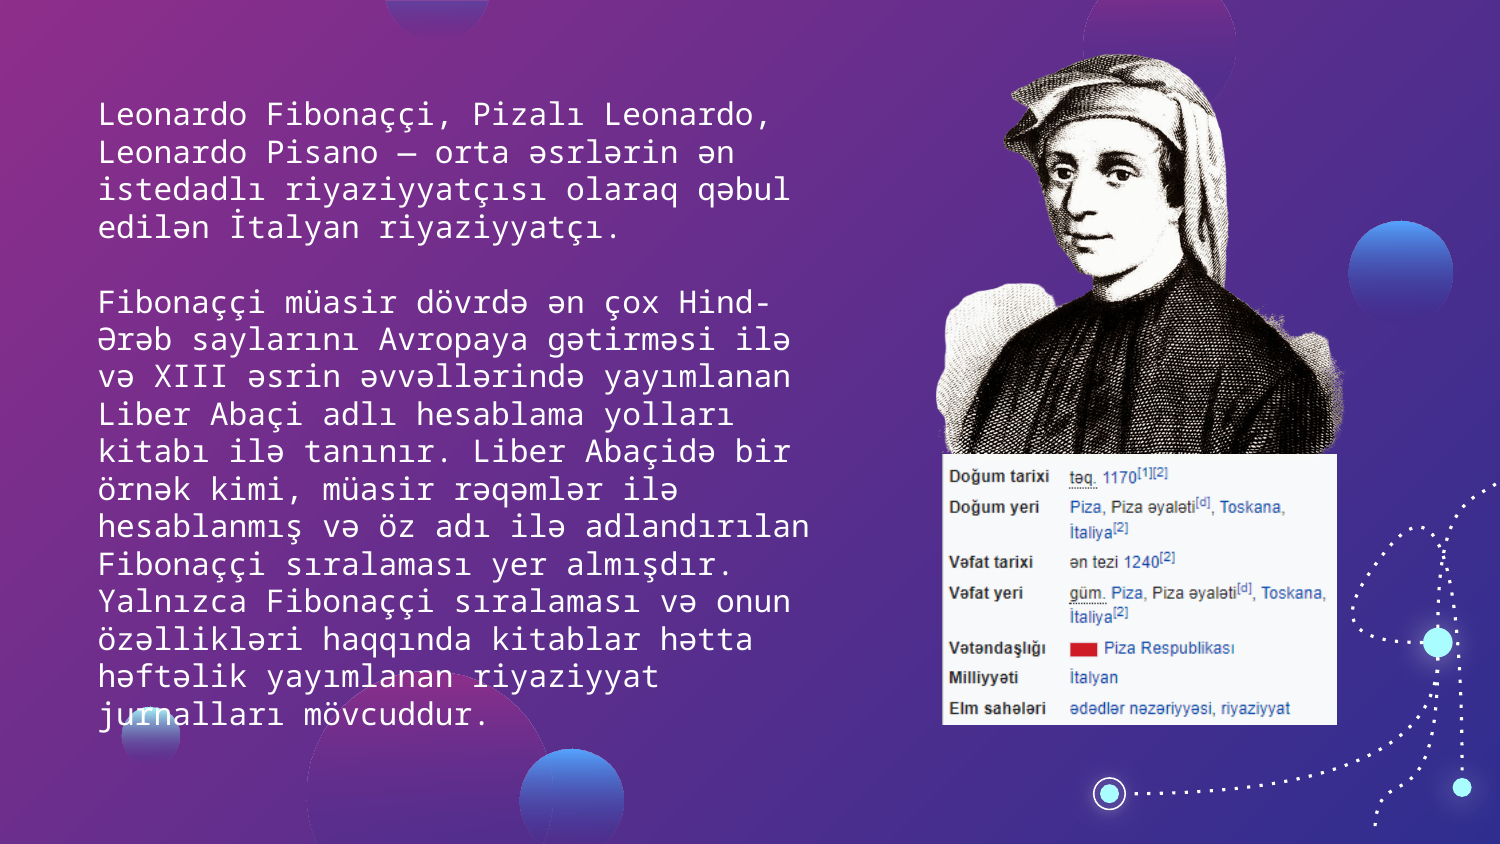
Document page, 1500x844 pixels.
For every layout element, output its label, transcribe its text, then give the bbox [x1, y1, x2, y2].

text_box [519, 748, 623, 844]
picture [922, 32, 1358, 725]
title Leonardo Fibonaççi, Pizalı Leonardo, Leonardo Pisano — orta əsrlərin ən istedadlı riyaziyyatçısı olaraq qəbul edilən İtalyan riyaziyyatçı. Fibonaççi müasir dövrdə ən çox Hind-Ərəb saylarını Avropaya gətirməsi ilə və XIII əsrin əvvəllərində yayımlanan Liber Abaçi adlı hesablama yolları kitabı ilə tanınır. Liber Abaçidə bir örnək kimi, müasir rəqəmlər ilə hesablanmış və öz adı ilə adlandırılan Fibonaççi sıralaması yer almışdır. Yalnızca Fibonaççi sıralaması və onun özəllikləri haqqında kitablar hətta həftəlik yayımlanan riyaziyyat jurnalları mövcuddur. [82, 343, 860, 482]
